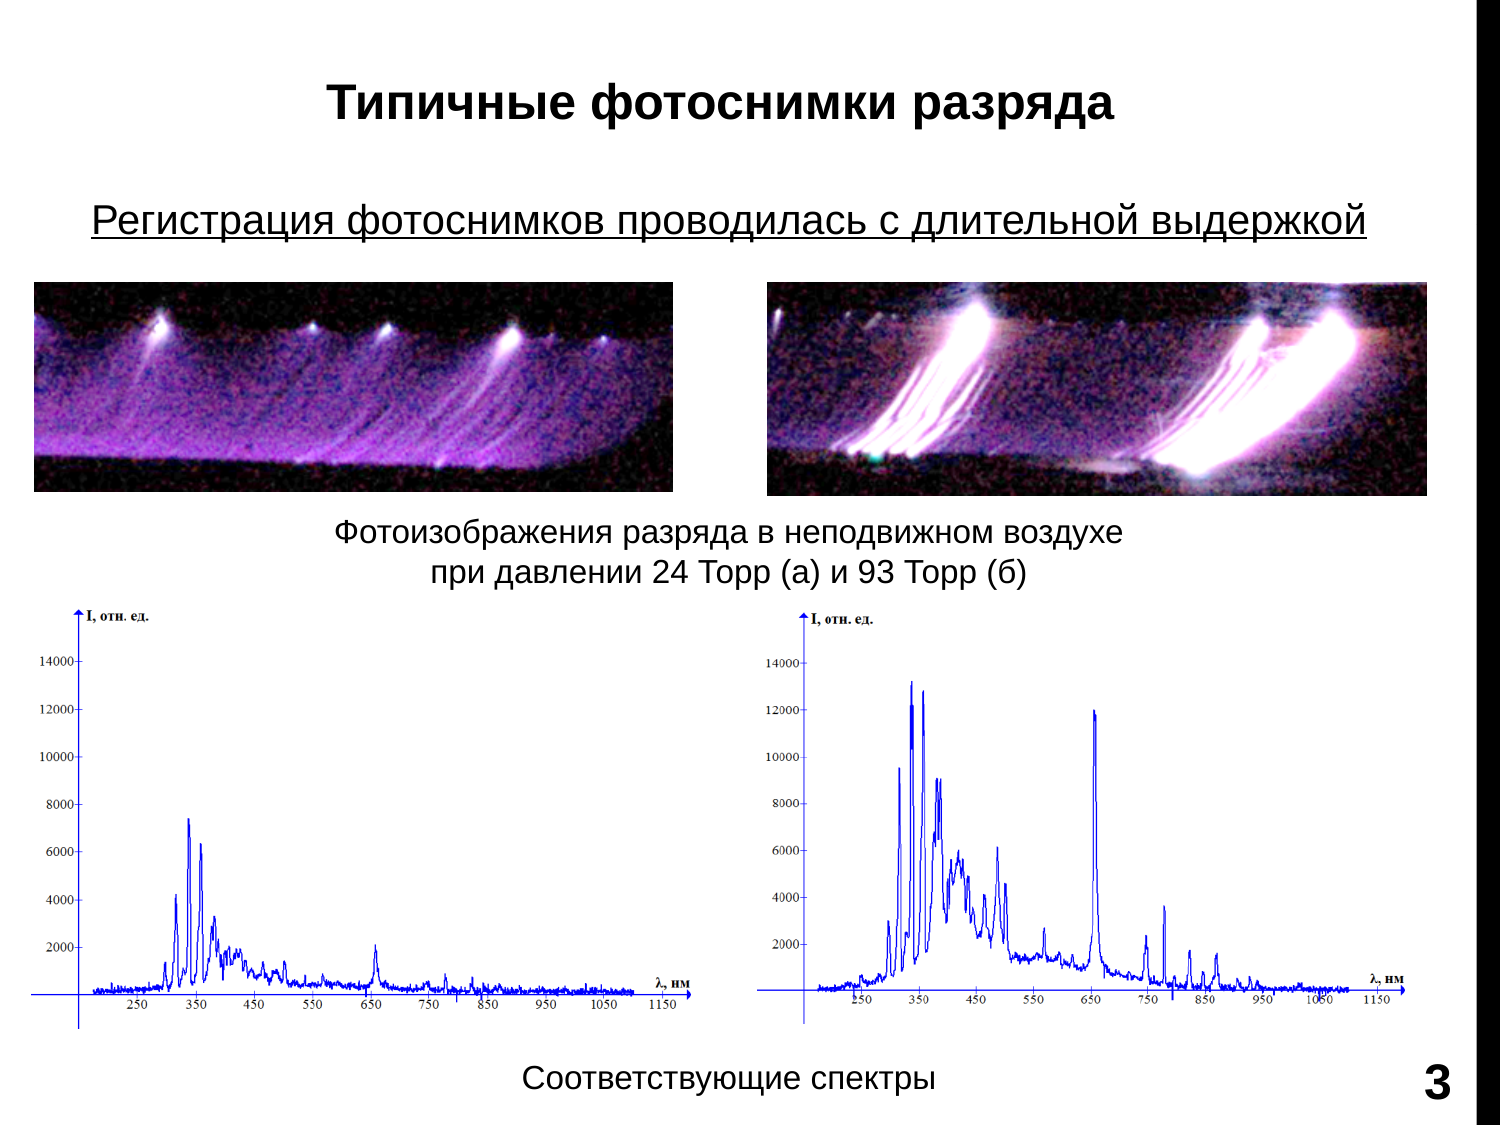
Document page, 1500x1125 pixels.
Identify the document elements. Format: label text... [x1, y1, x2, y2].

title Типичные фотоснимки разряда [29, 25, 1411, 138]
picture [766, 282, 1427, 496]
text_box Соответствующие спектры [299, 1046, 1160, 1105]
picture [34, 282, 673, 492]
picture [31, 609, 692, 1030]
slide_number 3 [1409, 1049, 1500, 1110]
picture [757, 611, 1405, 1024]
text_box Фотоизображения разряда в неподвижном воздухе при давлении 24 Торр (а) и 93 Торр (б) [299, 500, 1160, 599]
list Регистрация фотоснимков проводилась с длительной выдержкой [32, 184, 1427, 445]
